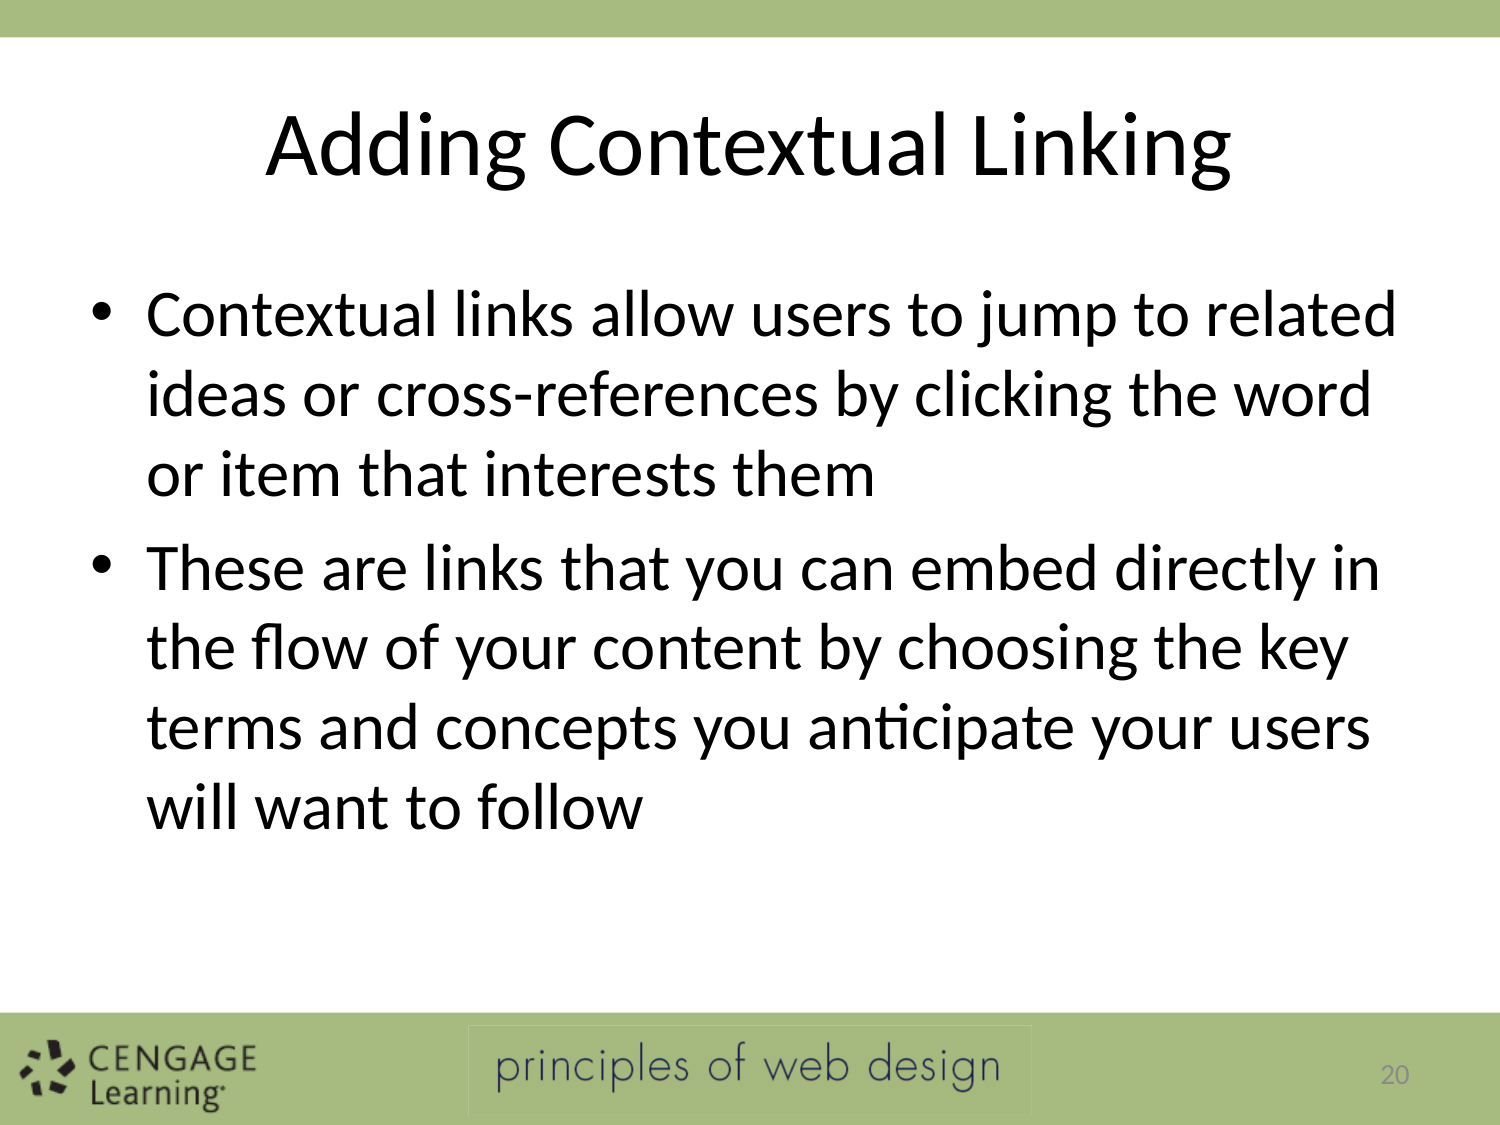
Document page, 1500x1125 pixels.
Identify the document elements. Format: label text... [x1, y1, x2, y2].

picture [0, 1023, 290, 1125]
list Contextual links allow users to jump to related ideas or cross-references by clicking the word or item that interests them These are links that you can embed directly in the flow of your content by choosing the key terms and concepts you anticipate your users will want to follow [75, 262, 1425, 1005]
slide_number 20 [1074, 1042, 1425, 1103]
picture [469, 1026, 1031, 1115]
title Adding Contextual Linking [75, 45, 1425, 233]
